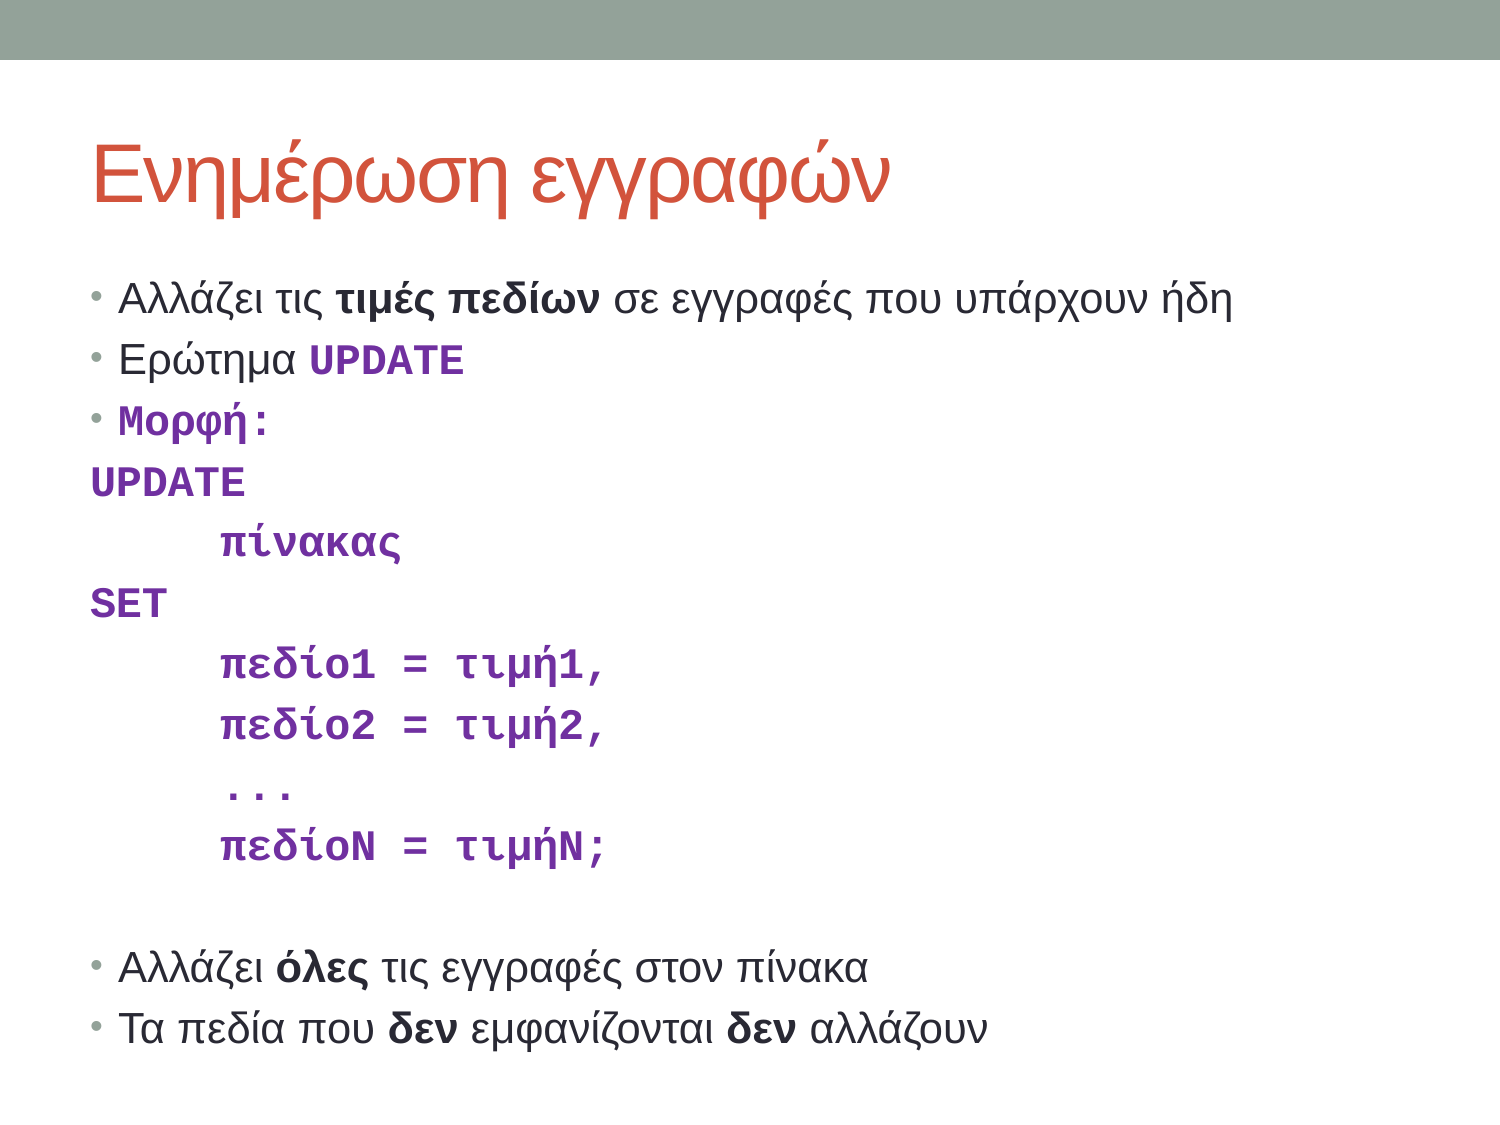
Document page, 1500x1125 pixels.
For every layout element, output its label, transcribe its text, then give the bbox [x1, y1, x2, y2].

title Ενημέρωση εγγραφών [75, 87, 1425, 250]
list Αλλάζει τις τιμές πεδίων σε εγγραφές που υπάρχουν ήδη Ερώτημα UPDATE Μορφή: UPDATE πίνακας SET πεδίο1 = τιμή1, πεδίο2 = τιμή2, ... πεδίοΝ = τιμήΝ; Αλλάζει όλες τις εγγραφές στον πίνακα Τα πεδία που δεν εμφανίζονται δεν αλλάζουν [75, 262, 1425, 1063]
